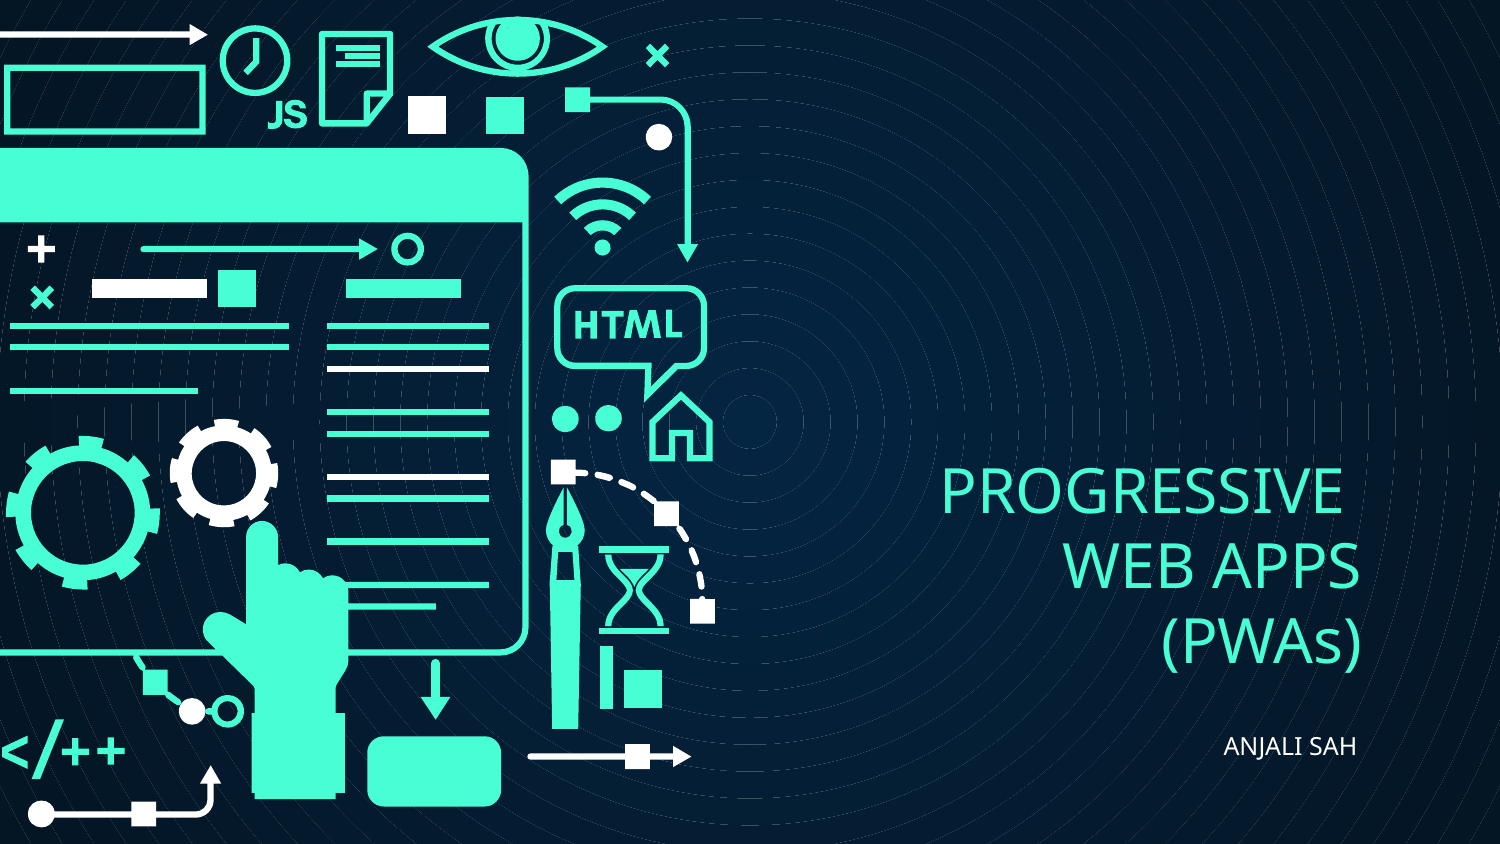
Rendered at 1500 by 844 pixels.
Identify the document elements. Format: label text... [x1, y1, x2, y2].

text_box [391, 232, 424, 266]
text_box [420, 658, 451, 720]
text_box [133, 653, 182, 706]
text_box [640, 490, 689, 543]
text_box [327, 473, 489, 481]
text_box [61, 738, 90, 766]
text_box [605, 554, 633, 627]
text_box [335, 61, 380, 68]
text_box [554, 177, 651, 205]
text_box [91, 279, 207, 298]
text_box [283, 99, 308, 129]
text_box [552, 405, 579, 433]
text_box [600, 646, 613, 709]
text_box [27, 765, 222, 828]
text_box [594, 239, 611, 256]
text_box [618, 478, 637, 491]
text_box [0, 23, 208, 46]
text_box [554, 285, 708, 403]
text_box [569, 199, 636, 221]
text_box [169, 418, 279, 528]
text_box [666, 309, 683, 338]
text_box [243, 38, 260, 76]
text_box [327, 409, 489, 416]
text_box [327, 430, 489, 437]
text_box [327, 538, 489, 545]
text_box [4, 64, 206, 135]
text_box [327, 365, 489, 373]
text_box [595, 405, 622, 432]
text_box [565, 87, 699, 263]
text_box [635, 554, 664, 627]
text_box [9, 344, 290, 351]
text_box [486, 96, 524, 135]
text_box [598, 546, 670, 553]
text_box [427, 16, 608, 77]
subtitle ANJALI SAH [859, 685, 1373, 786]
text_box [619, 568, 649, 588]
title PROGRESSIVE WEB APPS (PWAs) [864, 591, 1378, 691]
text_box [27, 235, 55, 263]
text_box [318, 30, 394, 127]
text_box [344, 52, 380, 59]
text_box [267, 100, 283, 130]
text_box [623, 670, 662, 709]
text_box [688, 547, 700, 566]
text_box [327, 495, 489, 502]
text_box [31, 719, 65, 780]
text_box [367, 736, 502, 807]
text_box [645, 43, 670, 68]
text_box [408, 95, 446, 134]
text_box [696, 571, 705, 590]
text_box [327, 322, 489, 329]
text_box [30, 285, 55, 310]
text_box [178, 698, 206, 725]
text_box [345, 279, 461, 298]
text_box [545, 487, 585, 729]
text_box [9, 322, 290, 329]
text_box [327, 344, 489, 351]
text_box [598, 628, 670, 635]
text_box [9, 387, 198, 394]
text_box [204, 695, 245, 728]
text_box [601, 310, 624, 339]
text_box [527, 744, 692, 770]
text_box [690, 595, 715, 624]
text_box [97, 737, 125, 765]
text_box [583, 220, 622, 236]
text_box [645, 123, 673, 151]
text_box [218, 269, 257, 308]
text_box [575, 310, 597, 339]
text_box [550, 459, 589, 485]
text_box [335, 44, 380, 51]
text_box [624, 310, 661, 338]
text_box [5, 435, 160, 590]
text_box [2, 735, 28, 769]
text_box [649, 391, 713, 462]
text_box [594, 471, 613, 482]
text_box [0, 147, 529, 800]
text_box [140, 238, 378, 260]
text_box [219, 25, 291, 97]
